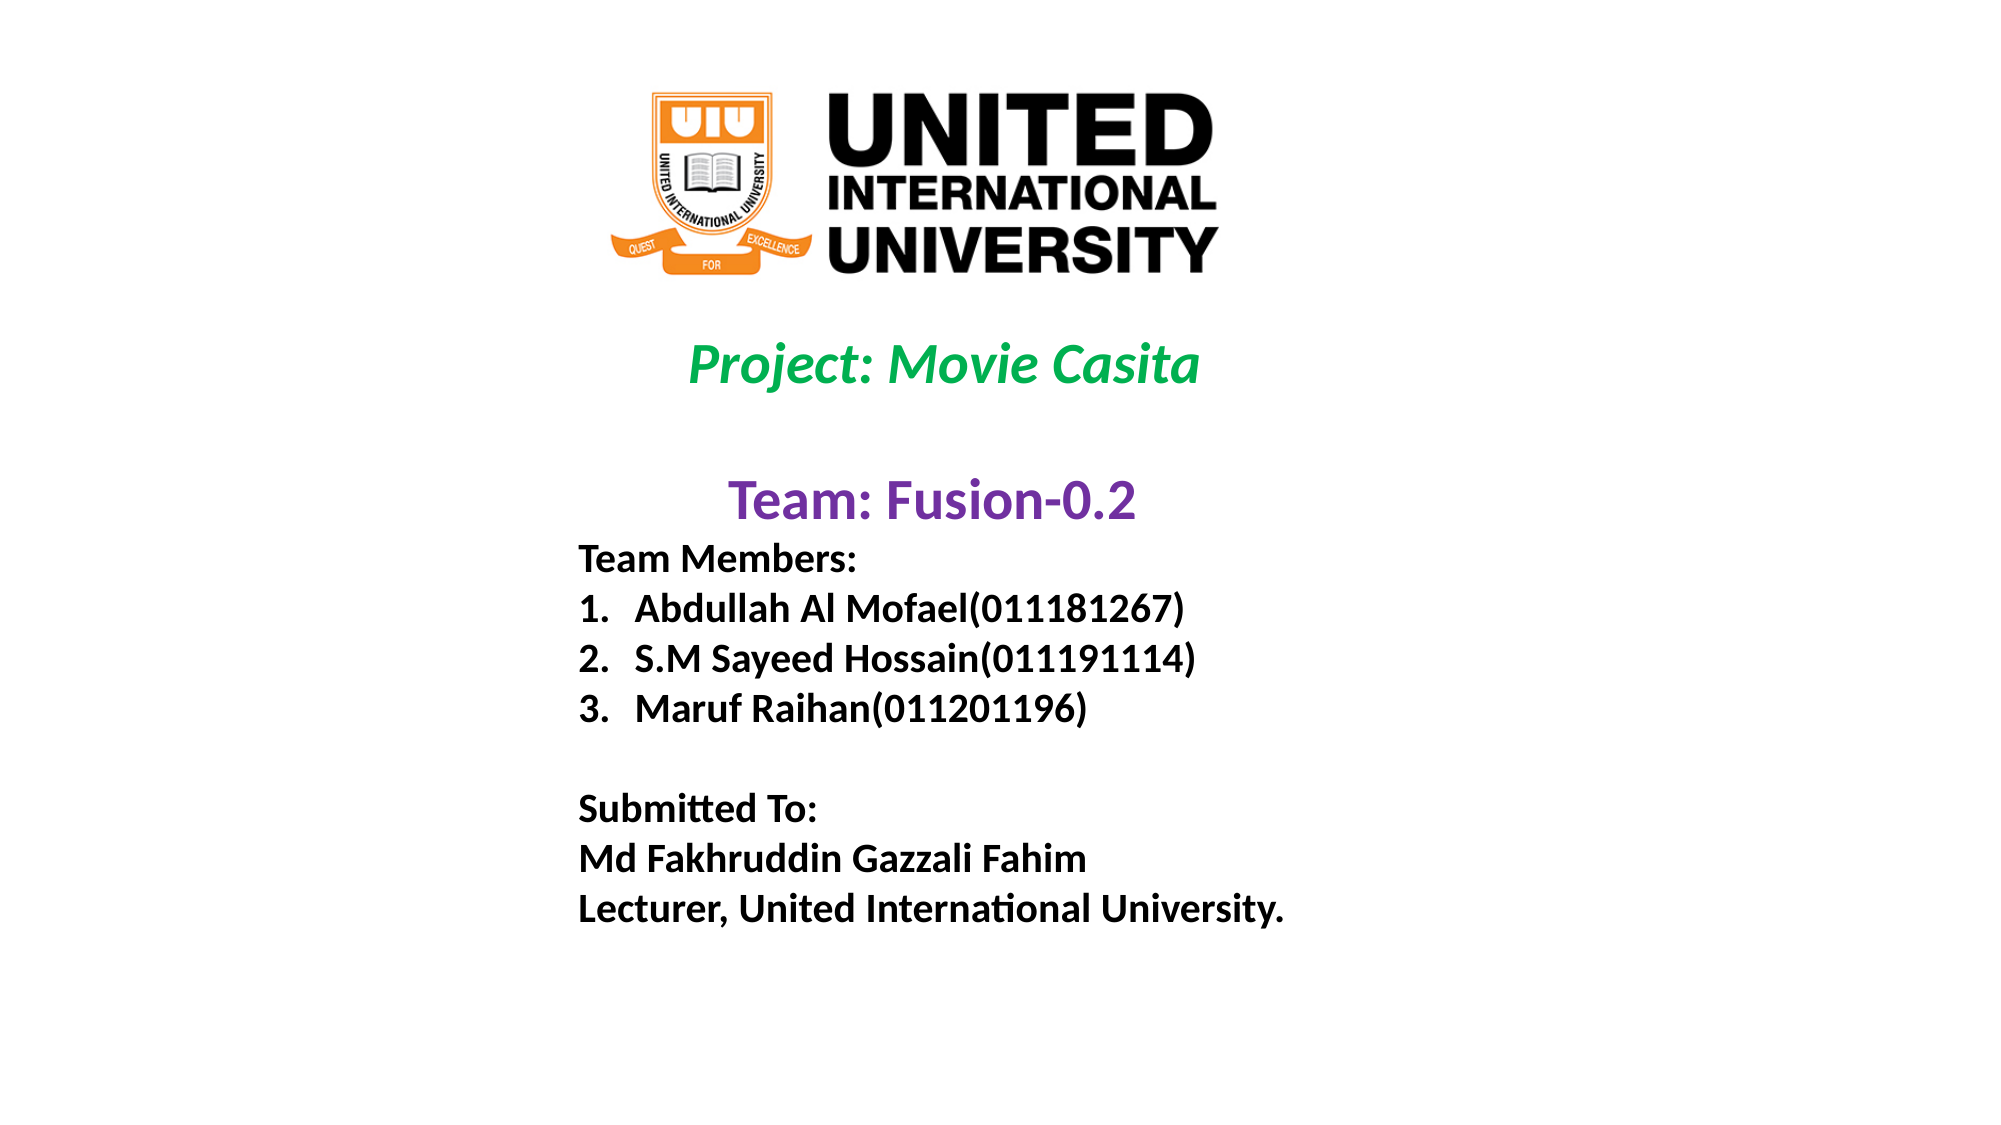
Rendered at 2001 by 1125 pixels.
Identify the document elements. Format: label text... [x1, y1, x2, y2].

picture [599, 17, 1238, 353]
text_box Team: Fusion-0.2 Team Members: Abdullah Al Mofael(011181267) S.M Sayeed Hossain(011191114) Maruf Raihan(011201196) Submitted To: Md Fakhruddin Gazzali Fahim Lecturer, United International University. [563, 453, 1511, 939]
text_box Project: Movie Casita [524, 317, 1352, 403]
